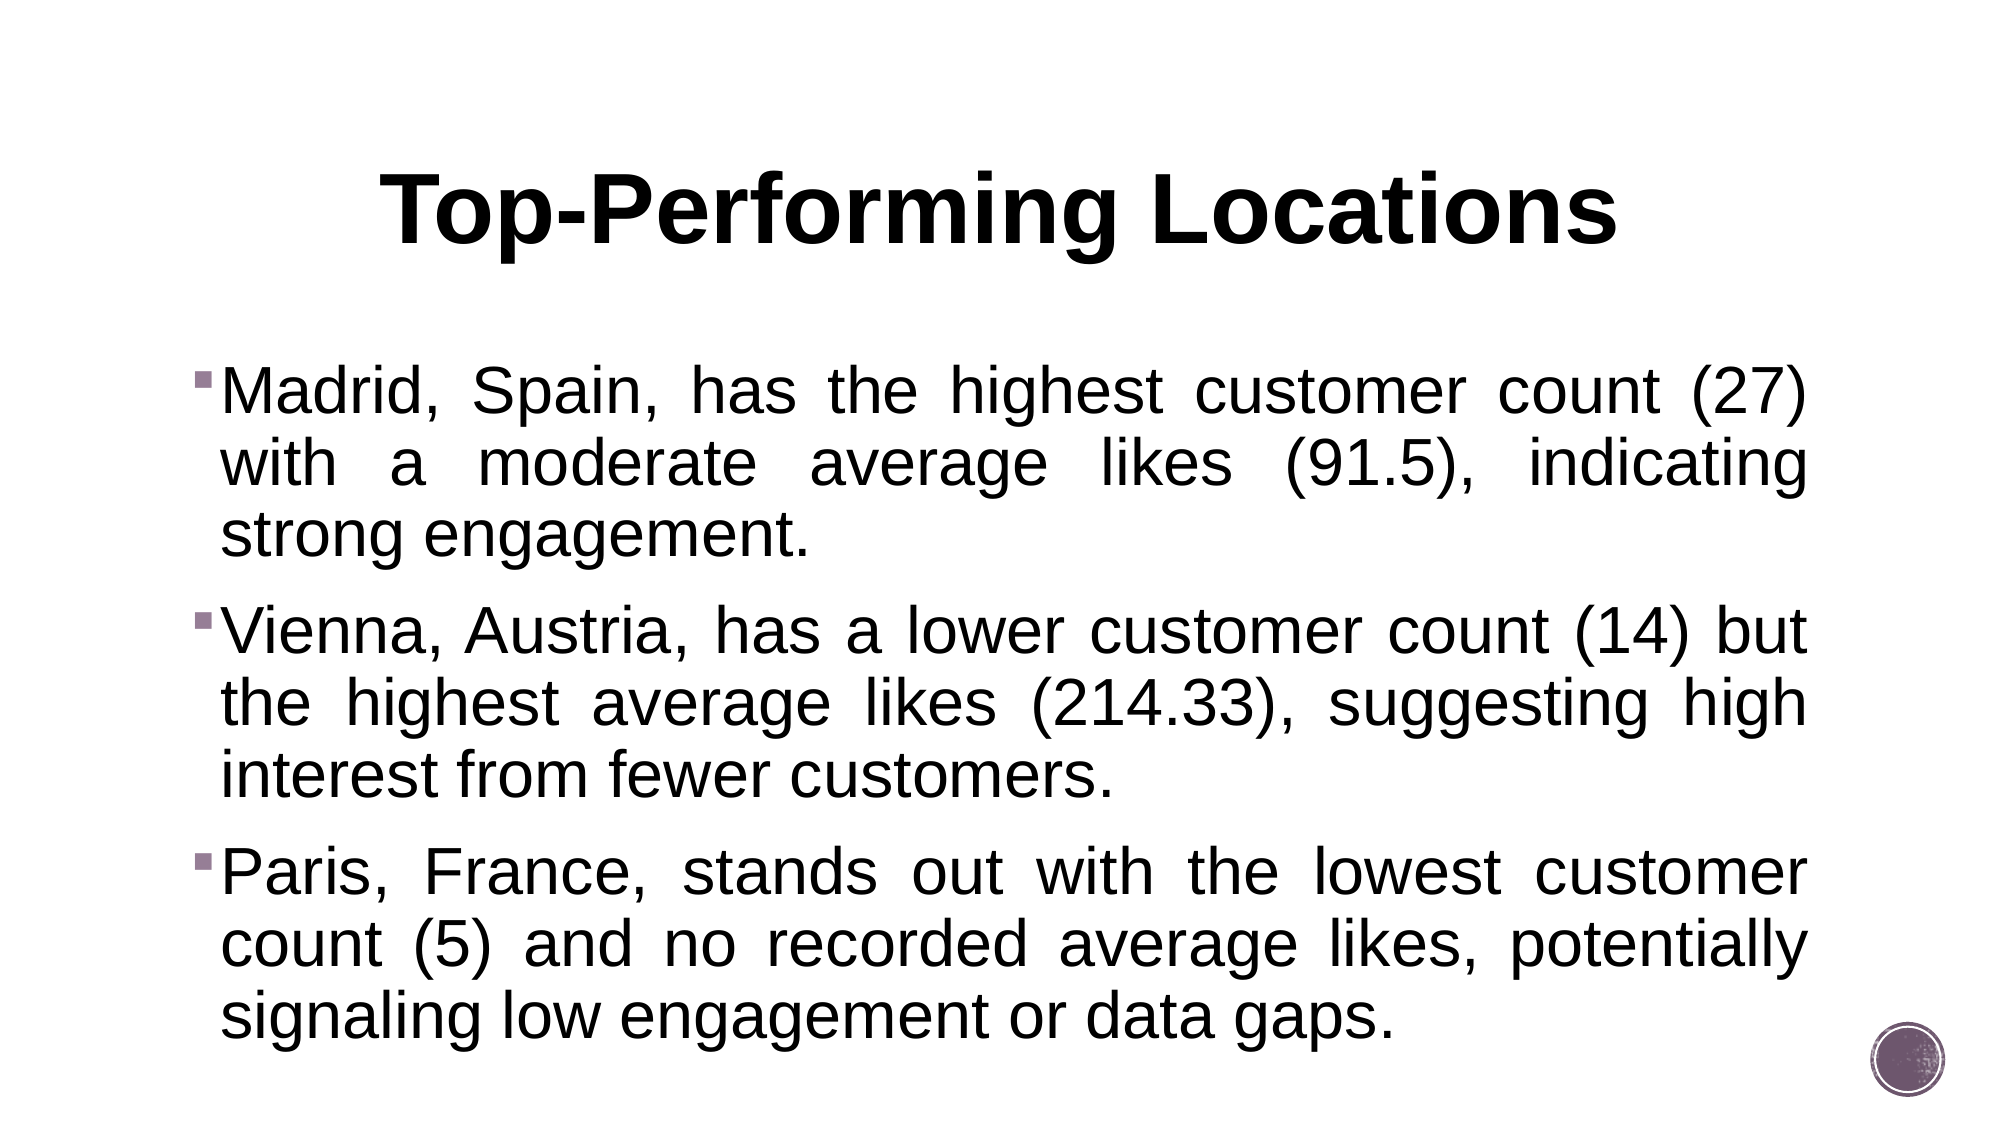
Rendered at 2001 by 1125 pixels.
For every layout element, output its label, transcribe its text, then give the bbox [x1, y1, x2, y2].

title Top-Performing Locations [175, 79, 1826, 344]
list Madrid, Spain, has the highest customer count (27) with a moderate average likes (91.5), indicating strong engagement. Vienna, Austria, has a lower customer count (14) but the highest average likes (214.33), suggesting high interest from fewer customers. Paris, France, stands out with the lowest customer count (5) and no recorded average likes, potentially signaling low engagement or data gaps. [175, 348, 1826, 1013]
